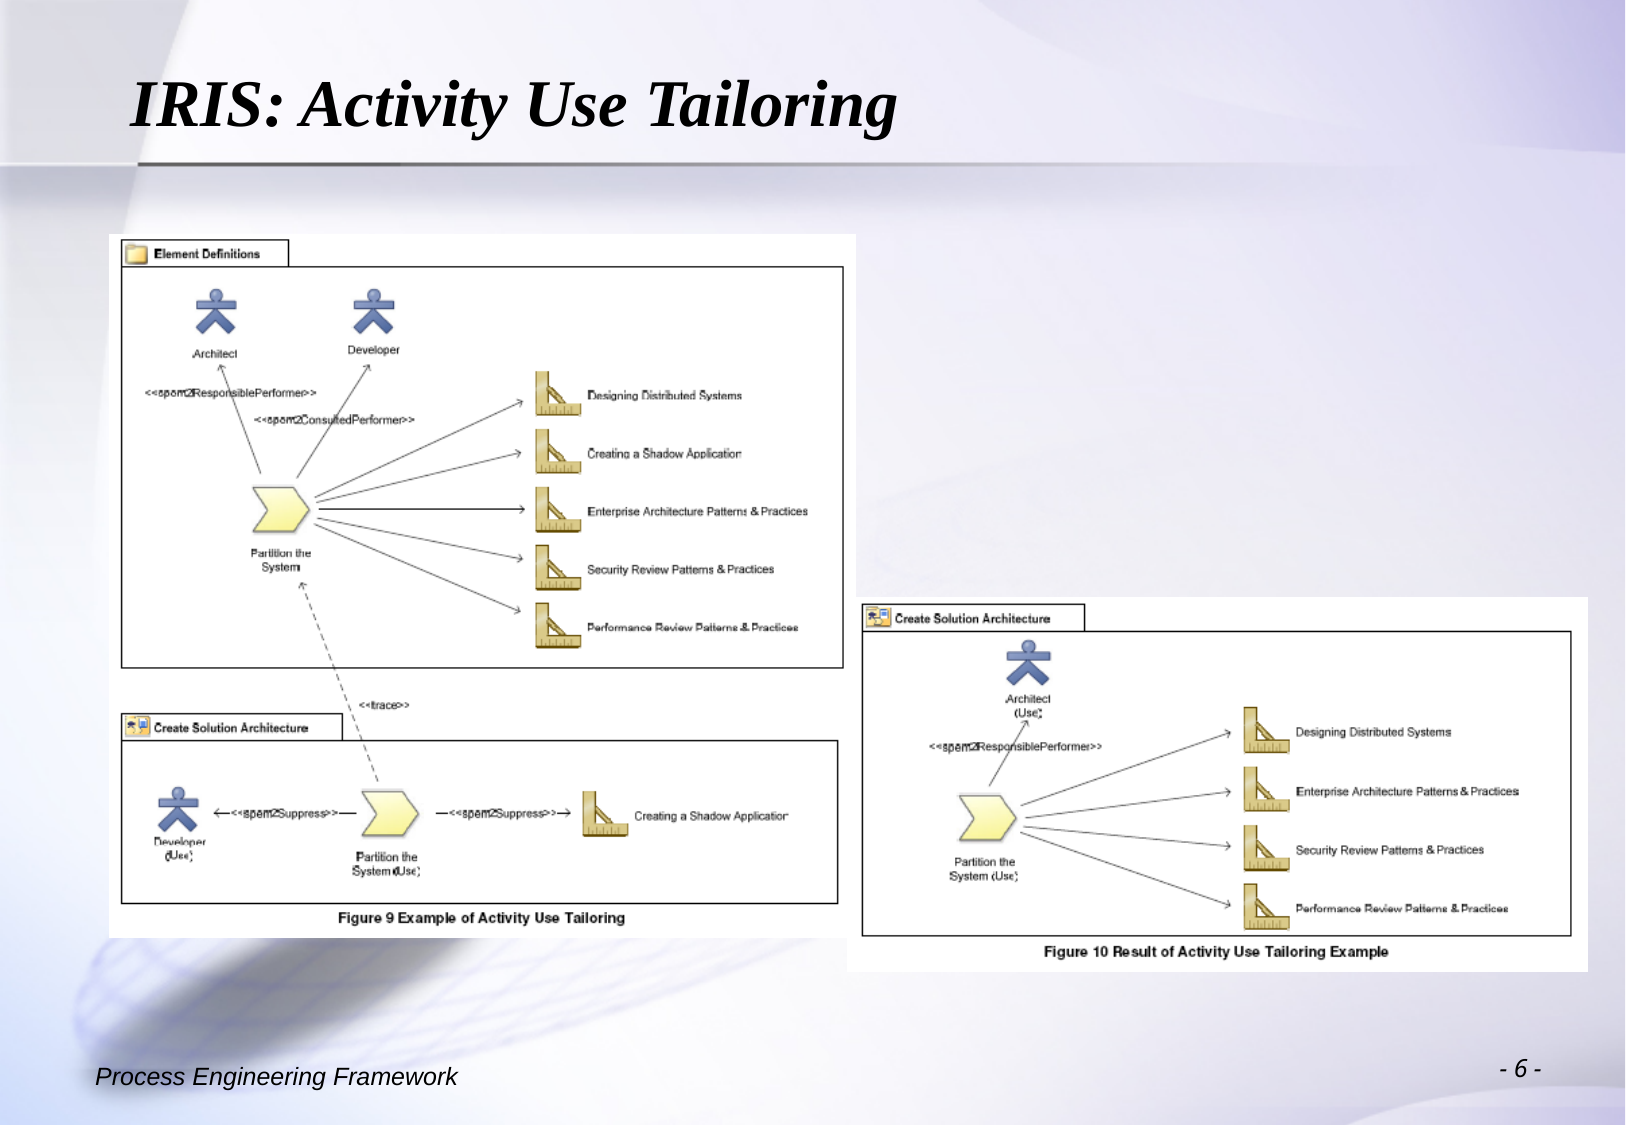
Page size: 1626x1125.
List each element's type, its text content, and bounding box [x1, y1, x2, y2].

title IRIS: Activity Use Tailoring [115, 30, 1557, 169]
picture [0, 0, 1626, 1125]
footer Process Engineering Framework [79, 1022, 648, 1099]
slide_number - 6 - [1366, 1018, 1557, 1095]
